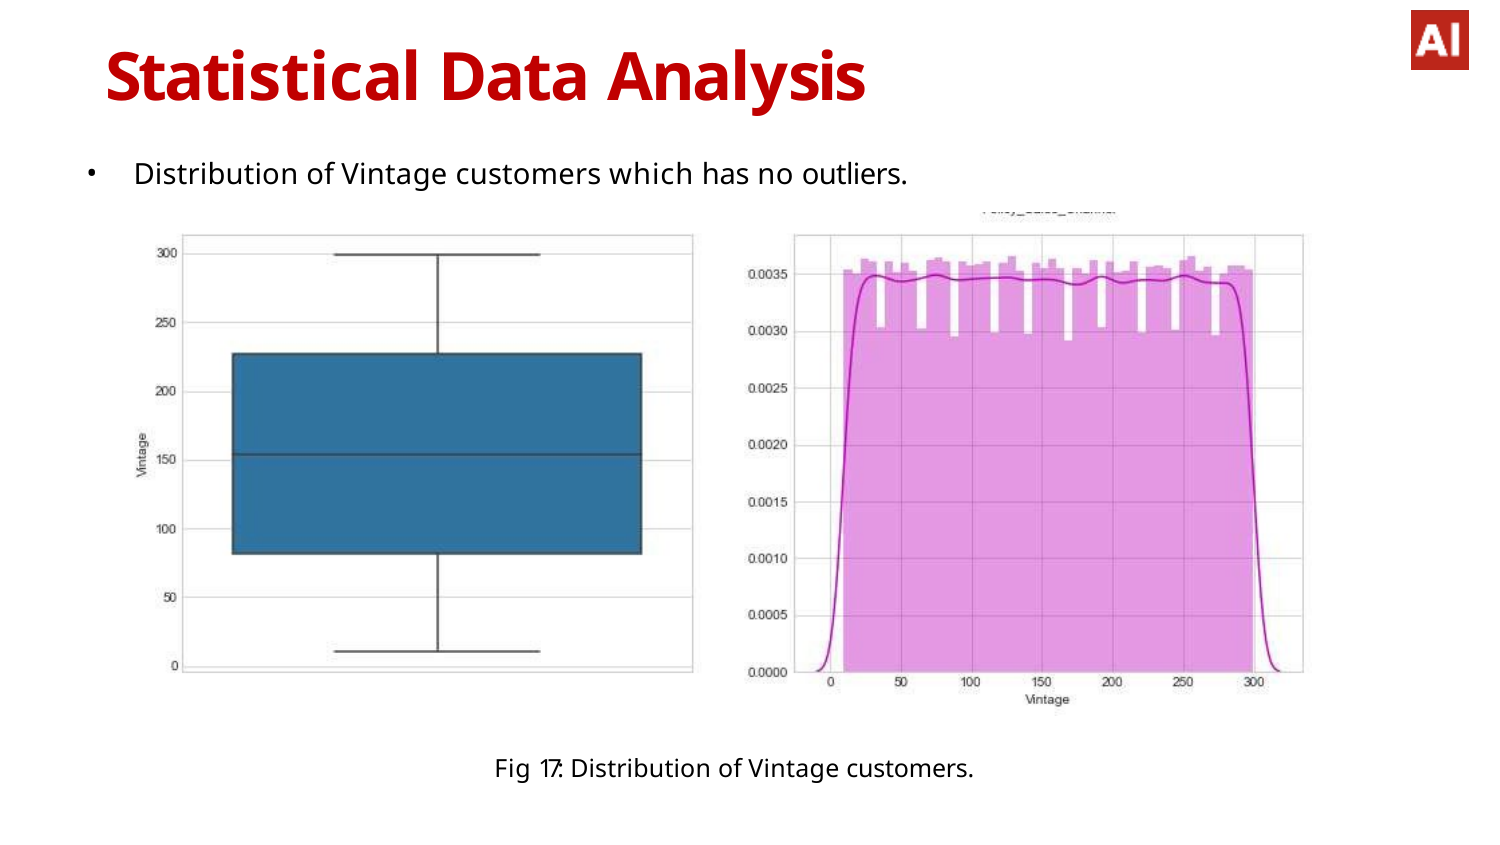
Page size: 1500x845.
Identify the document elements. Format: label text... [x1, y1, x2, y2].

text_box Fig 17: Distribution of Vintage customers. [492, 749, 1008, 782]
picture [1411, 10, 1469, 70]
text_box Distribution of Vintage customers which has no outliers. [84, 153, 954, 191]
picture [133, 212, 1312, 716]
title Statistical Data Analysis [103, 31, 946, 175]
